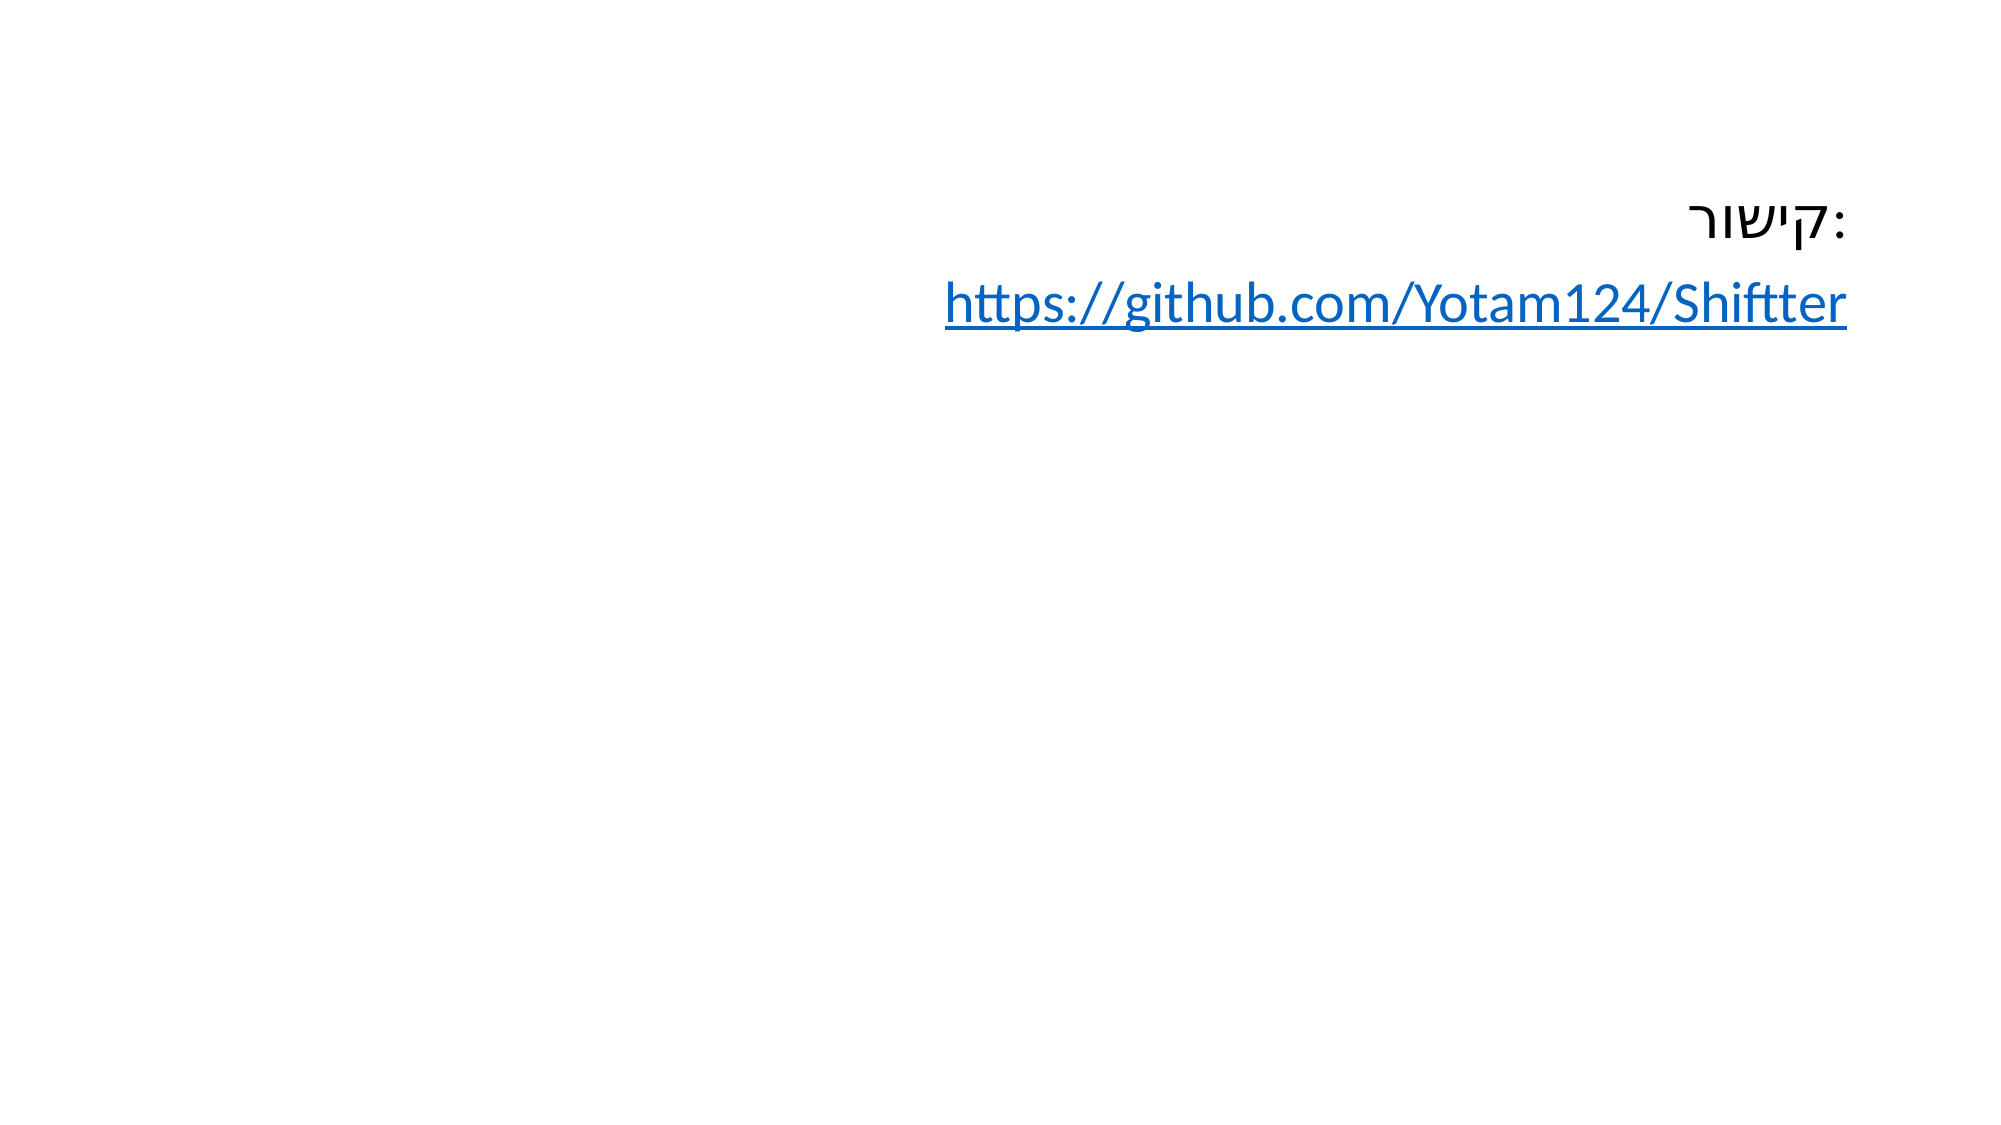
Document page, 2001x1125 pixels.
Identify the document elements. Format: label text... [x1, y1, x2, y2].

list קישור: https://github.com/Yotam124/Shiftter [137, 180, 1863, 895]
